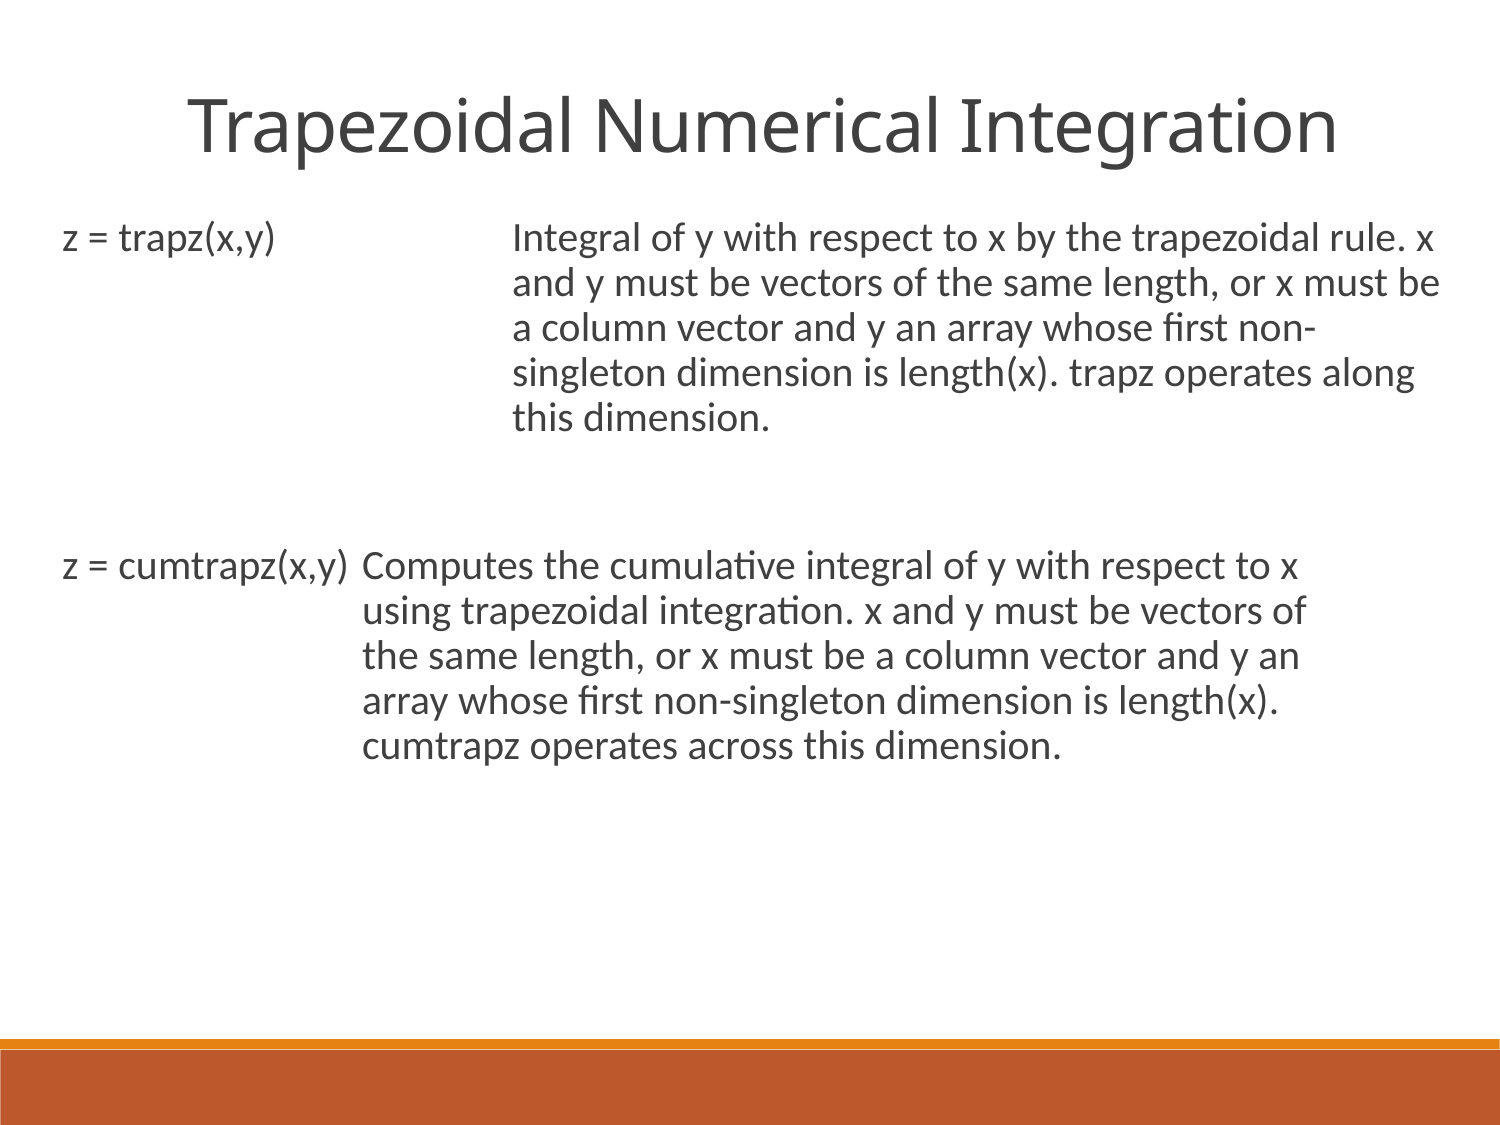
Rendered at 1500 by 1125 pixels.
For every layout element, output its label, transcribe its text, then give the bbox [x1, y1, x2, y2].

text_box z = trapz(x,y) Integral of y with respect to x by the trapezoidal rule. x and y must be vectors of the same length, or x must be a column vector and y an array whose first non- singleton dimension is length(x). trapz operates along this dimension. z = cumtrapz(x,y) Computes the cumulative integral of y with respect to x using trapezoidal integration. x and y must be vectors of the same length, or x must be a column vector and y an array whose first non-singleton dimension is length(x). cumtrapz operates across this dimension. [47, 207, 1445, 1063]
text_box Trapezoidal Numerical Integration [172, 47, 1410, 175]
